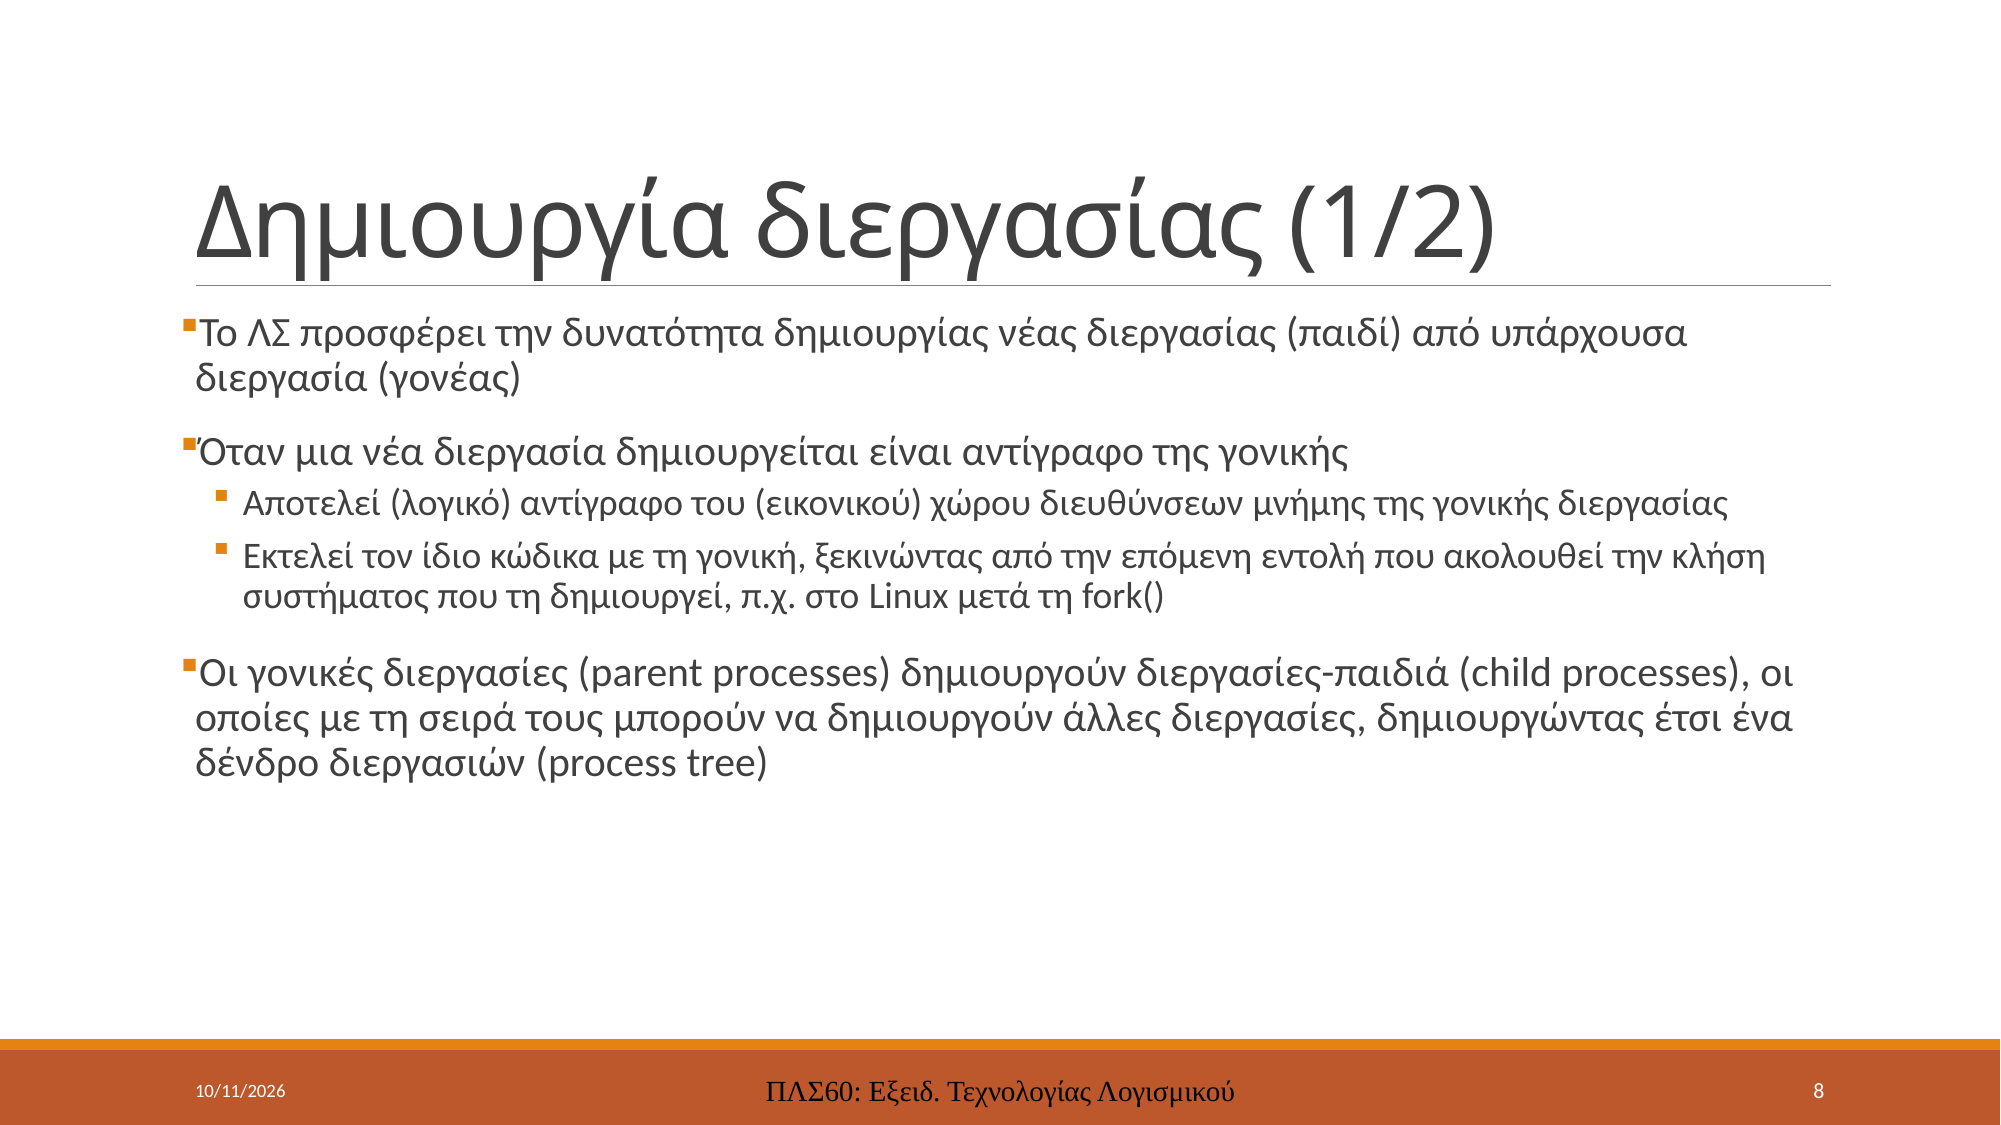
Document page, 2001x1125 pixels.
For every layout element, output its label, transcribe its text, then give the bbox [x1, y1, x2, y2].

footer ΠΛΣ60: Εξειδ. Τεχνολογίας Λογισμικού [604, 1059, 1396, 1120]
list Το ΛΣ προσφέρει την δυνατότητα δημιουργίας νέας διεργασίας (παιδί) από υπάρχουσα διεργασία (γονέας) Όταν μια νέα διεργασία δημιουργείται είναι αντίγραφο της γονικής Αποτελεί (λογικό) αντίγραφο του (εικονικού) χώρου διευθύνσεων μνήμης της γονικής διεργασίας Εκτελεί τον ίδιο κώδικα με τη γονική, ξεκινώντας από την επόμενη εντολή που ακολουθεί την κλήση συστήματος που τη δημιουργεί, π.χ. στο Linux μετά τη fork() Οι γονικές διεργασίες (parent processes) δημιουργούν διεργασίες-παιδιά (child processes), οι οποίες με τη σειρά τους μπορούν να δημιουργούν άλλες διεργασίες, δημιουργώντας έτσι ένα δένδρο διεργασιών (process tree) [180, 302, 1830, 963]
slide_number 8 [1624, 1059, 1840, 1120]
title Δημιουργία διεργασίας (1/2) [180, 47, 1830, 285]
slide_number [180, 1059, 586, 1120]
